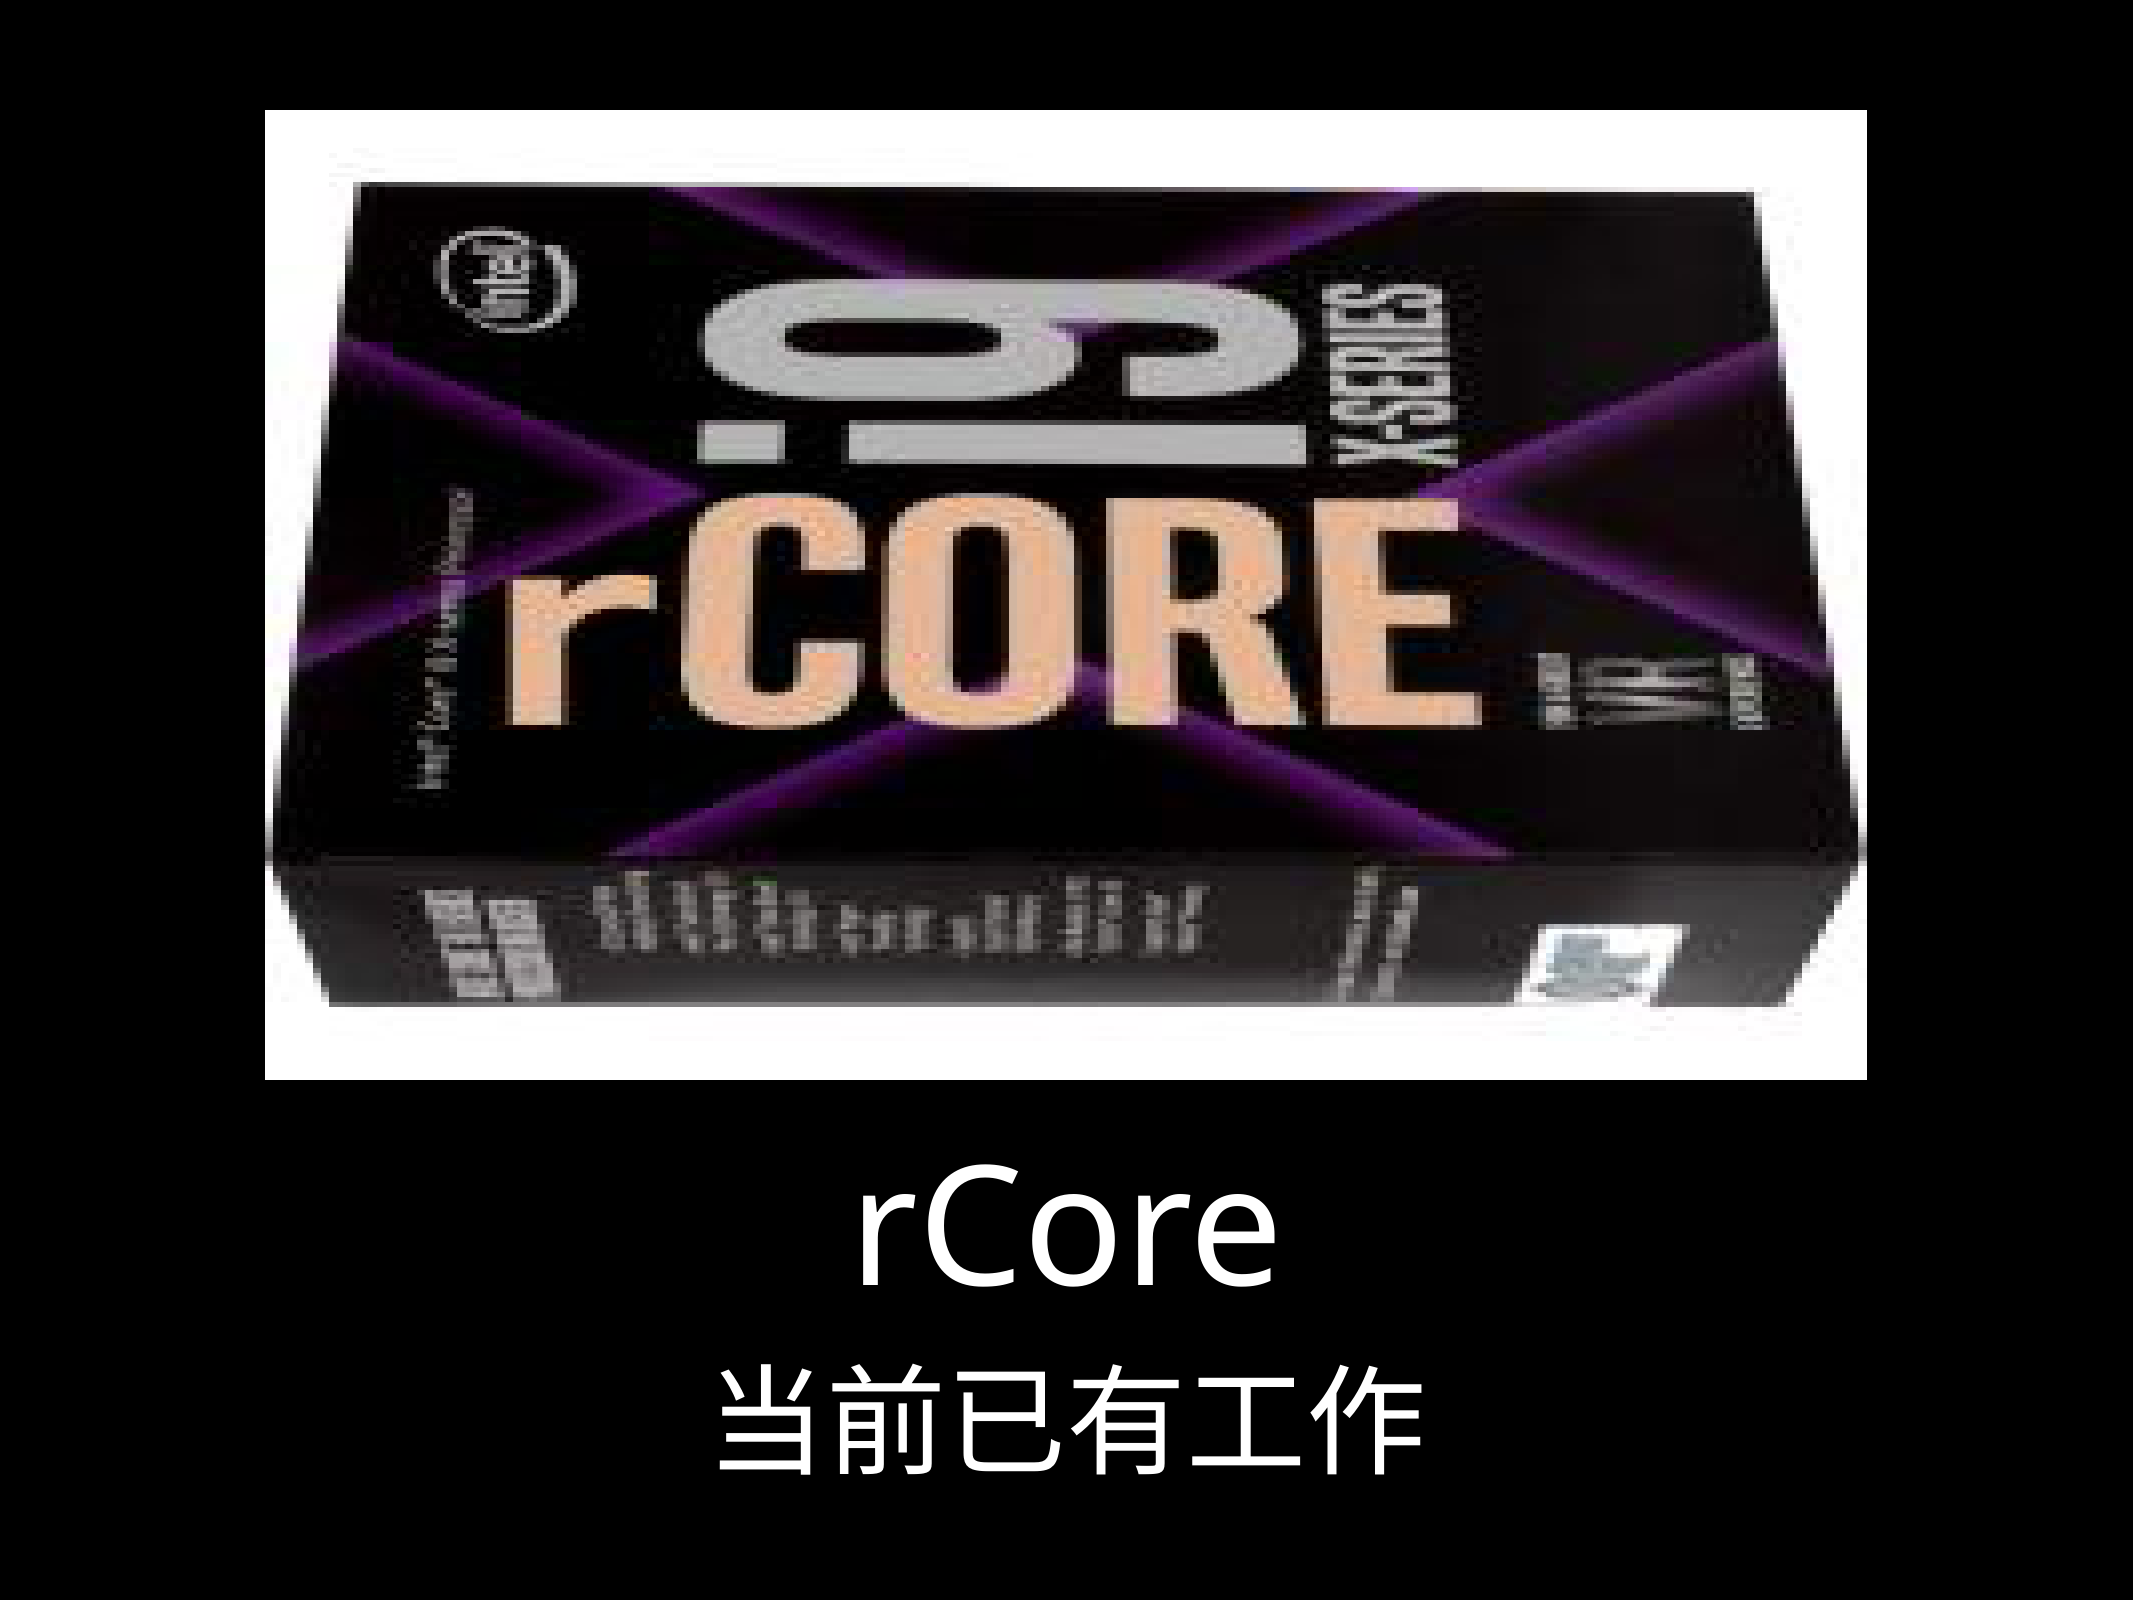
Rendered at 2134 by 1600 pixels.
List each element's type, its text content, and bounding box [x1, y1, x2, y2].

list 当前已有工作 [207, 1336, 1926, 1524]
picture [265, 110, 1867, 1080]
title rCore [207, 1101, 1926, 1336]
